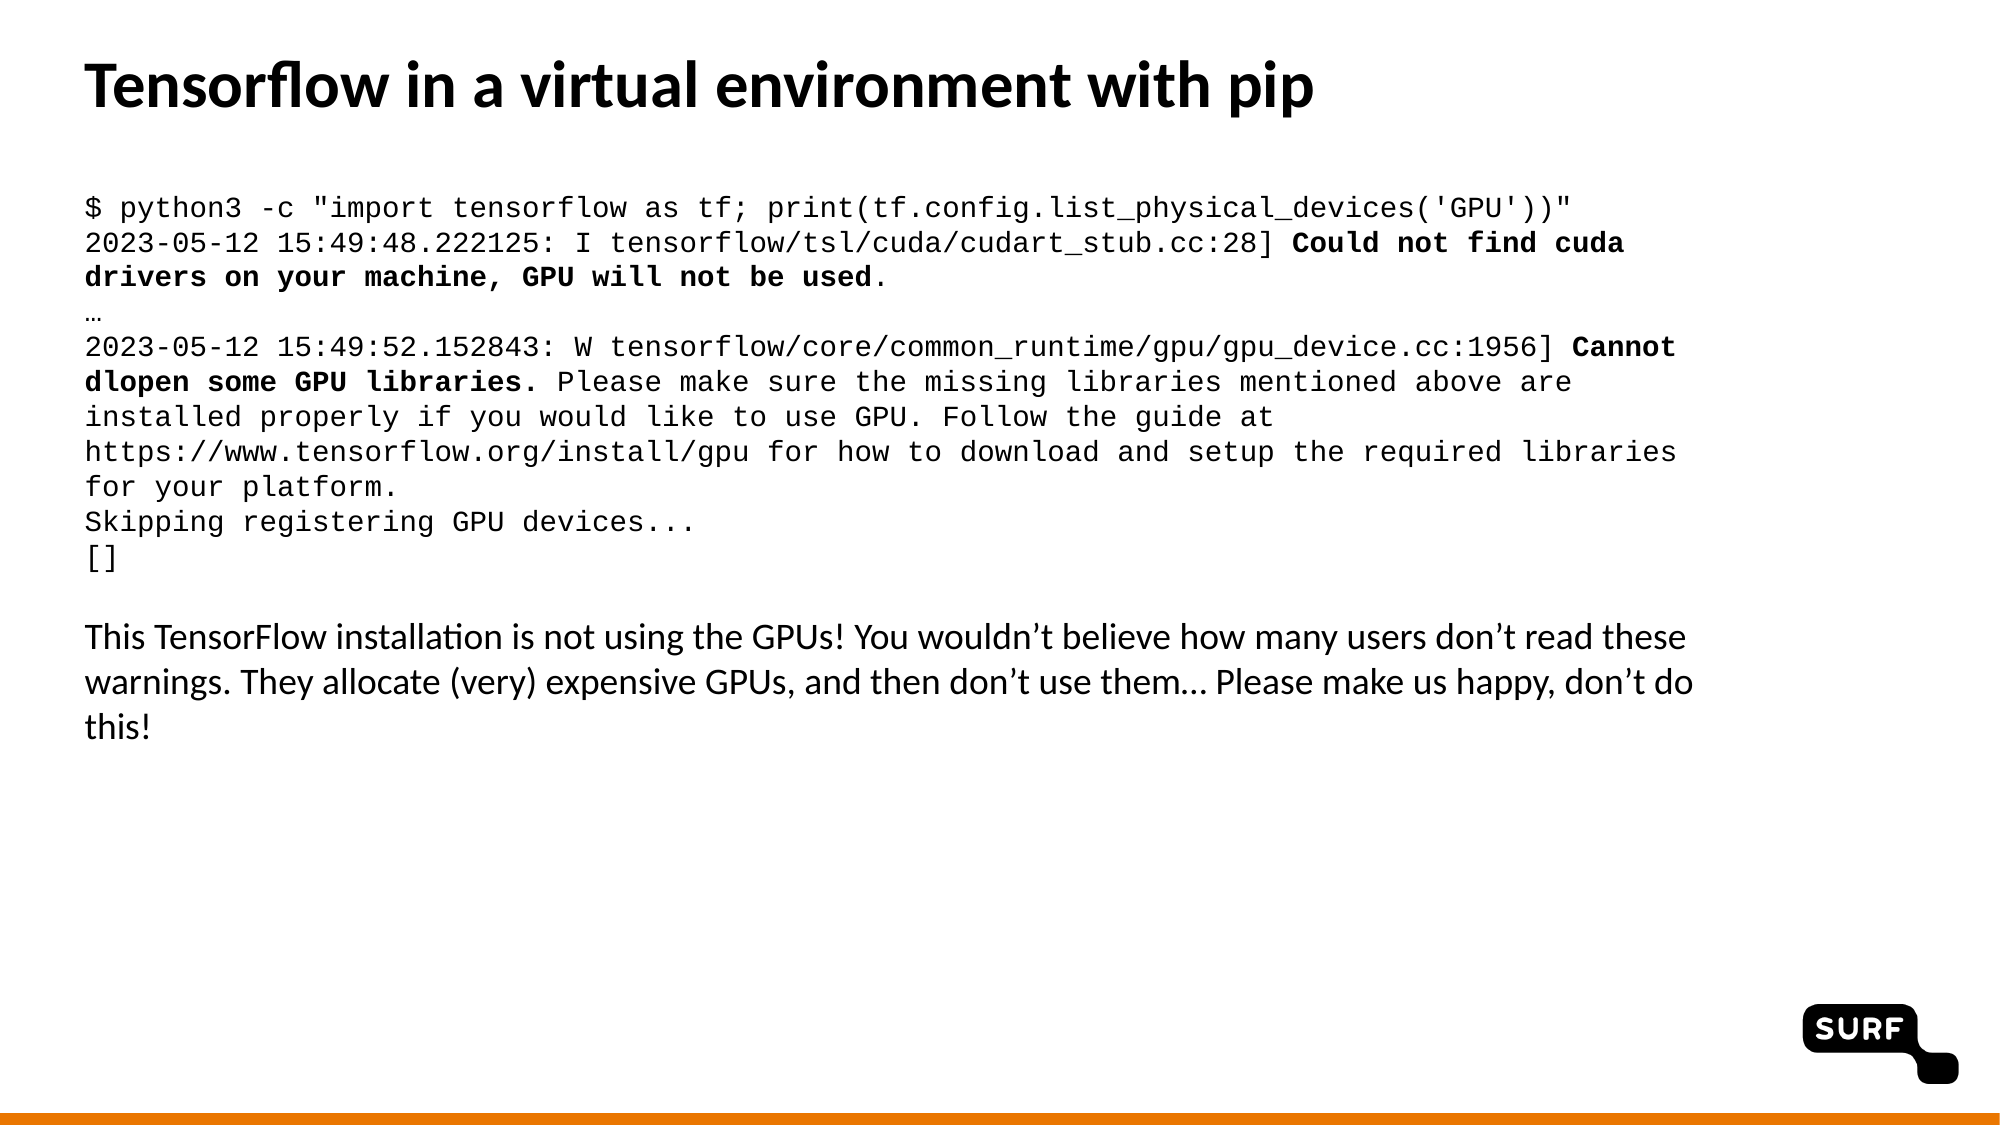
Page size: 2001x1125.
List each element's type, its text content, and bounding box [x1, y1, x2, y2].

list $ python3 -c "import tensorflow as tf; print(tf.config.list_physical_devices('GPU'))" 2023-05-12 15:49:48.222125: I tensorflow/tsl/cuda/cudart_stub.cc:28] Could not find cuda drivers on your machine, GPU will not be used. … 2023-05-12 15:49:52.152843: W tensorflow/core/common_runtime/gpu/gpu_device.cc:1956] Cannot dlopen some GPU libraries. Please make sure the missing libraries mentioned above are installed properly if you would like to use GPU. Follow the guide at https://www.tensorflow.org/install/gpu for how to download and setup the required libraries for your platform. Skipping registering GPU devices... [] This TensorFlow installation is not using the GPUs! You wouldn’t believe how many users don’t read these warnings. They allocate (very) expensive GPUs, and then don’t use them… Please make us happy, don’t do this! [84, 187, 1706, 919]
title Tensorflow in a virtual environment with pip [85, 44, 1914, 144]
picture [1802, 1004, 1959, 1084]
